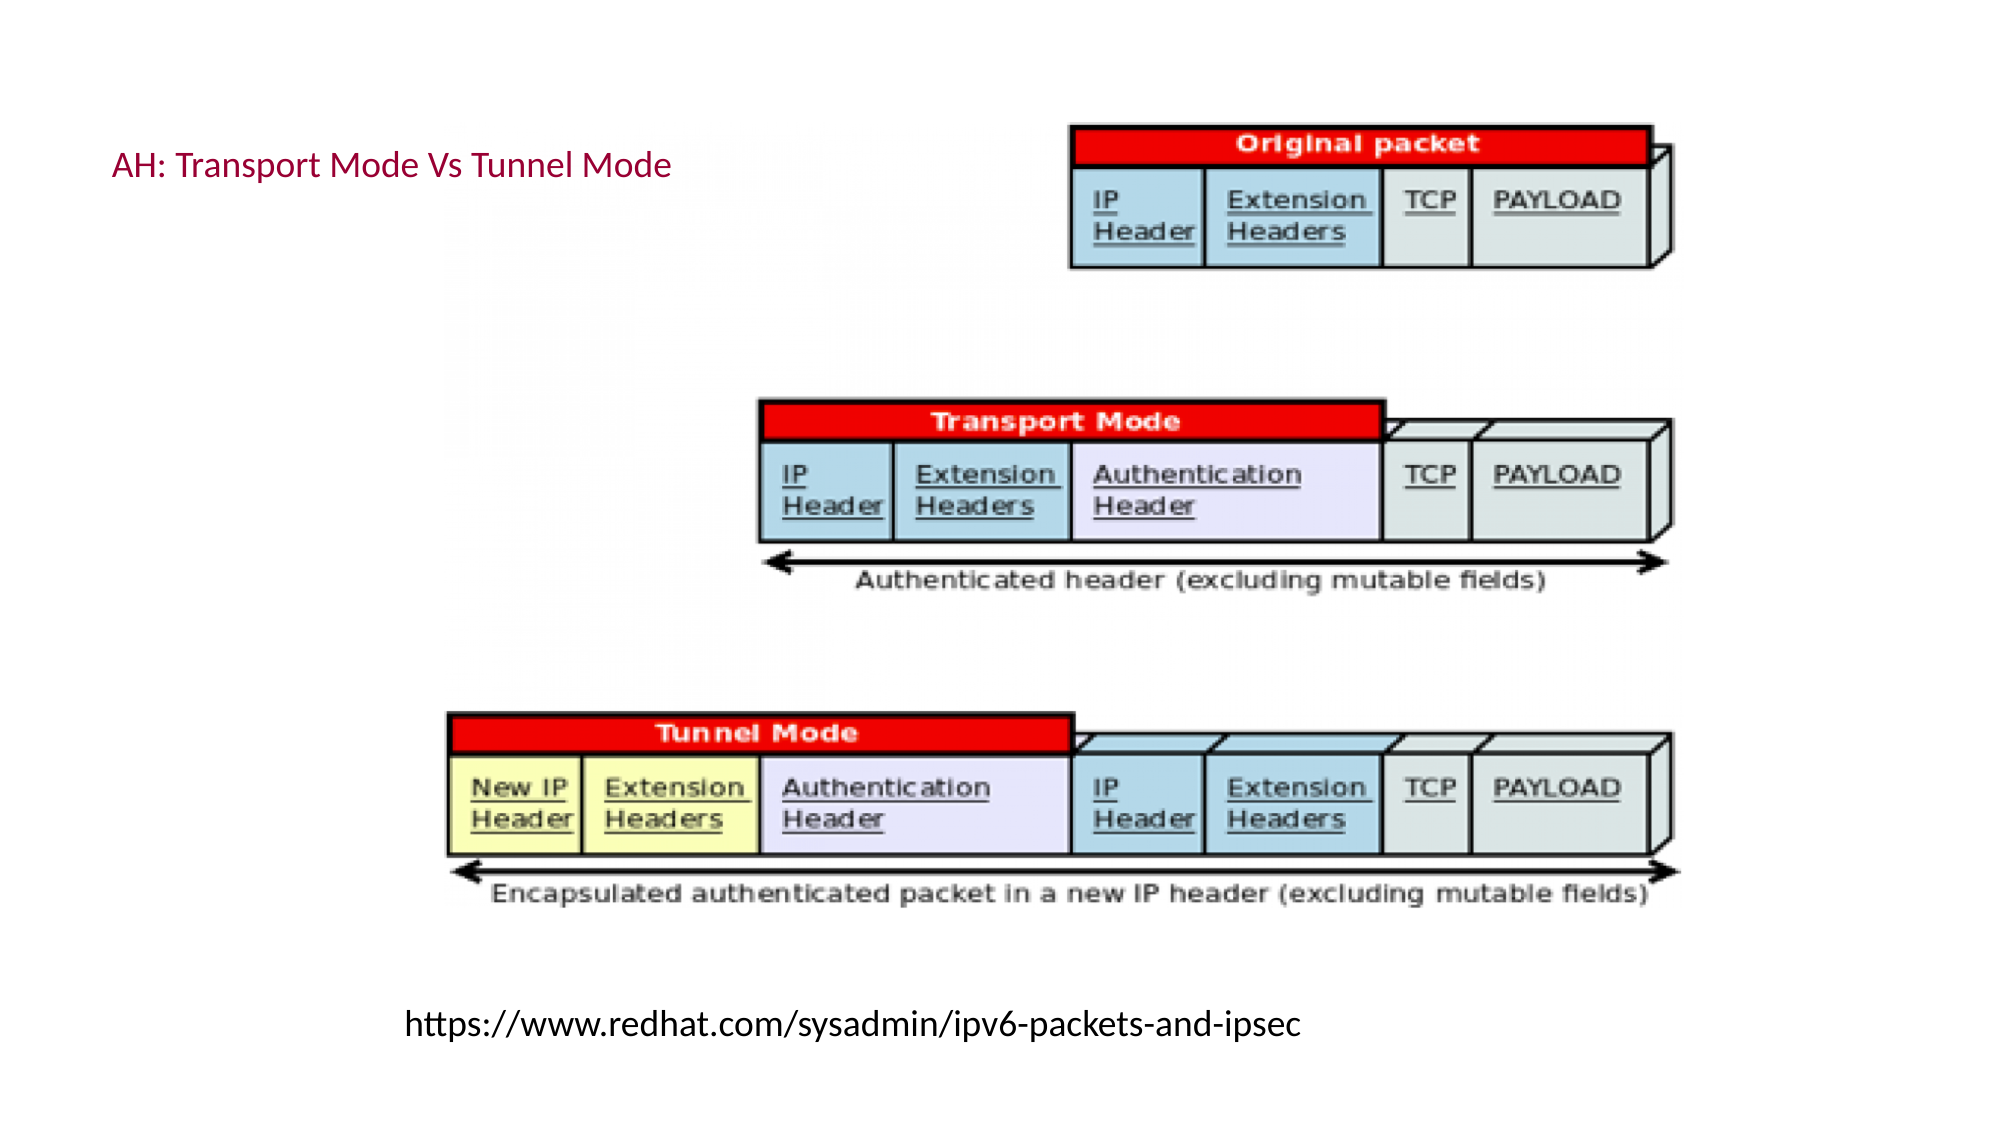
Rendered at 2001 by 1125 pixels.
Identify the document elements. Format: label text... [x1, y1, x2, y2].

text_box AH: Transport Mode Vs Tunnel Mode [97, 132, 436, 193]
text_box https://www.redhat.com/sysadmin/ipv6-packets-and-ipsec [389, 991, 1318, 1052]
picture [436, 65, 1725, 922]
